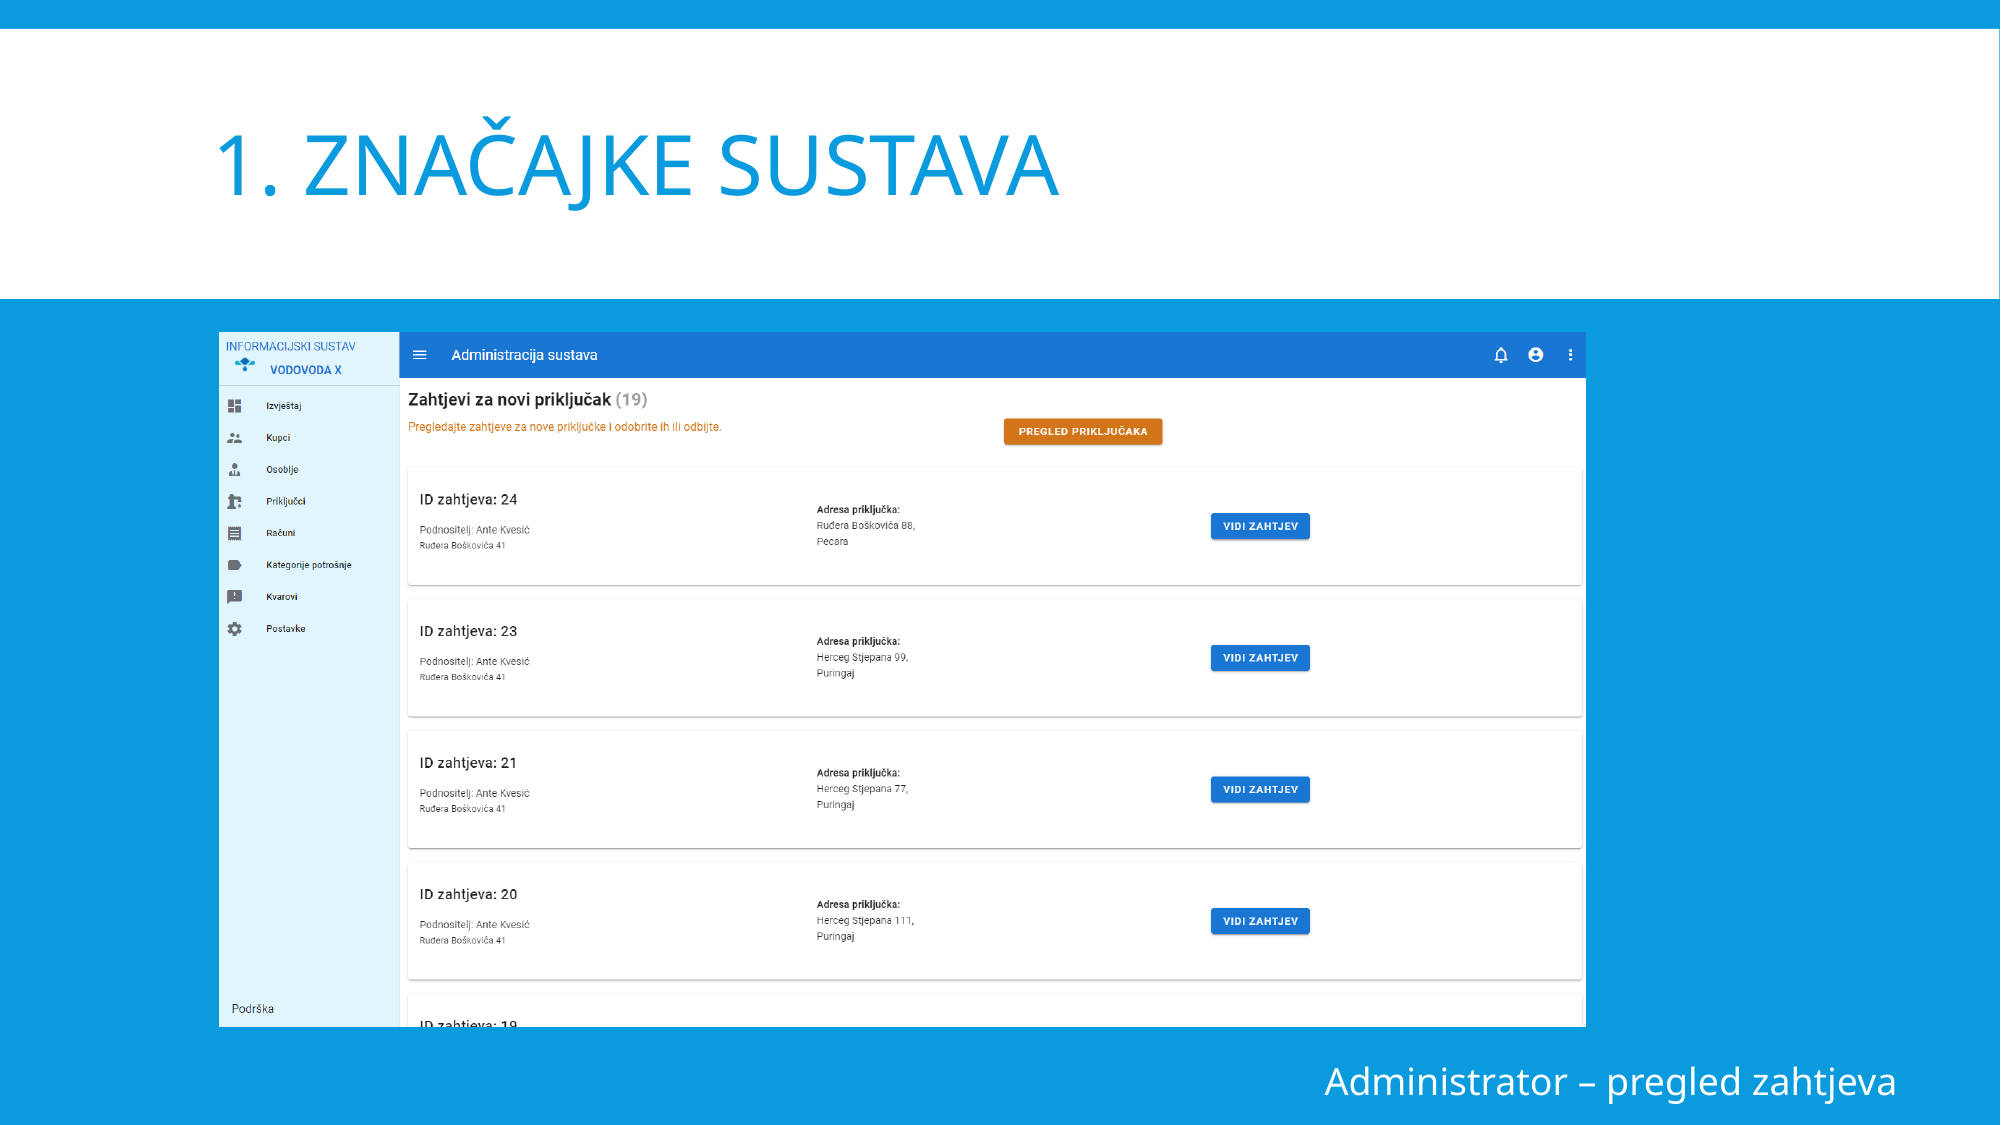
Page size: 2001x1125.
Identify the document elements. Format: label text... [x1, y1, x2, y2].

list Administrator – pregled zahtjeva [1309, 1053, 2000, 1122]
title 1. Značajke sustava [197, 46, 1803, 295]
picture [220, 333, 1585, 1026]
